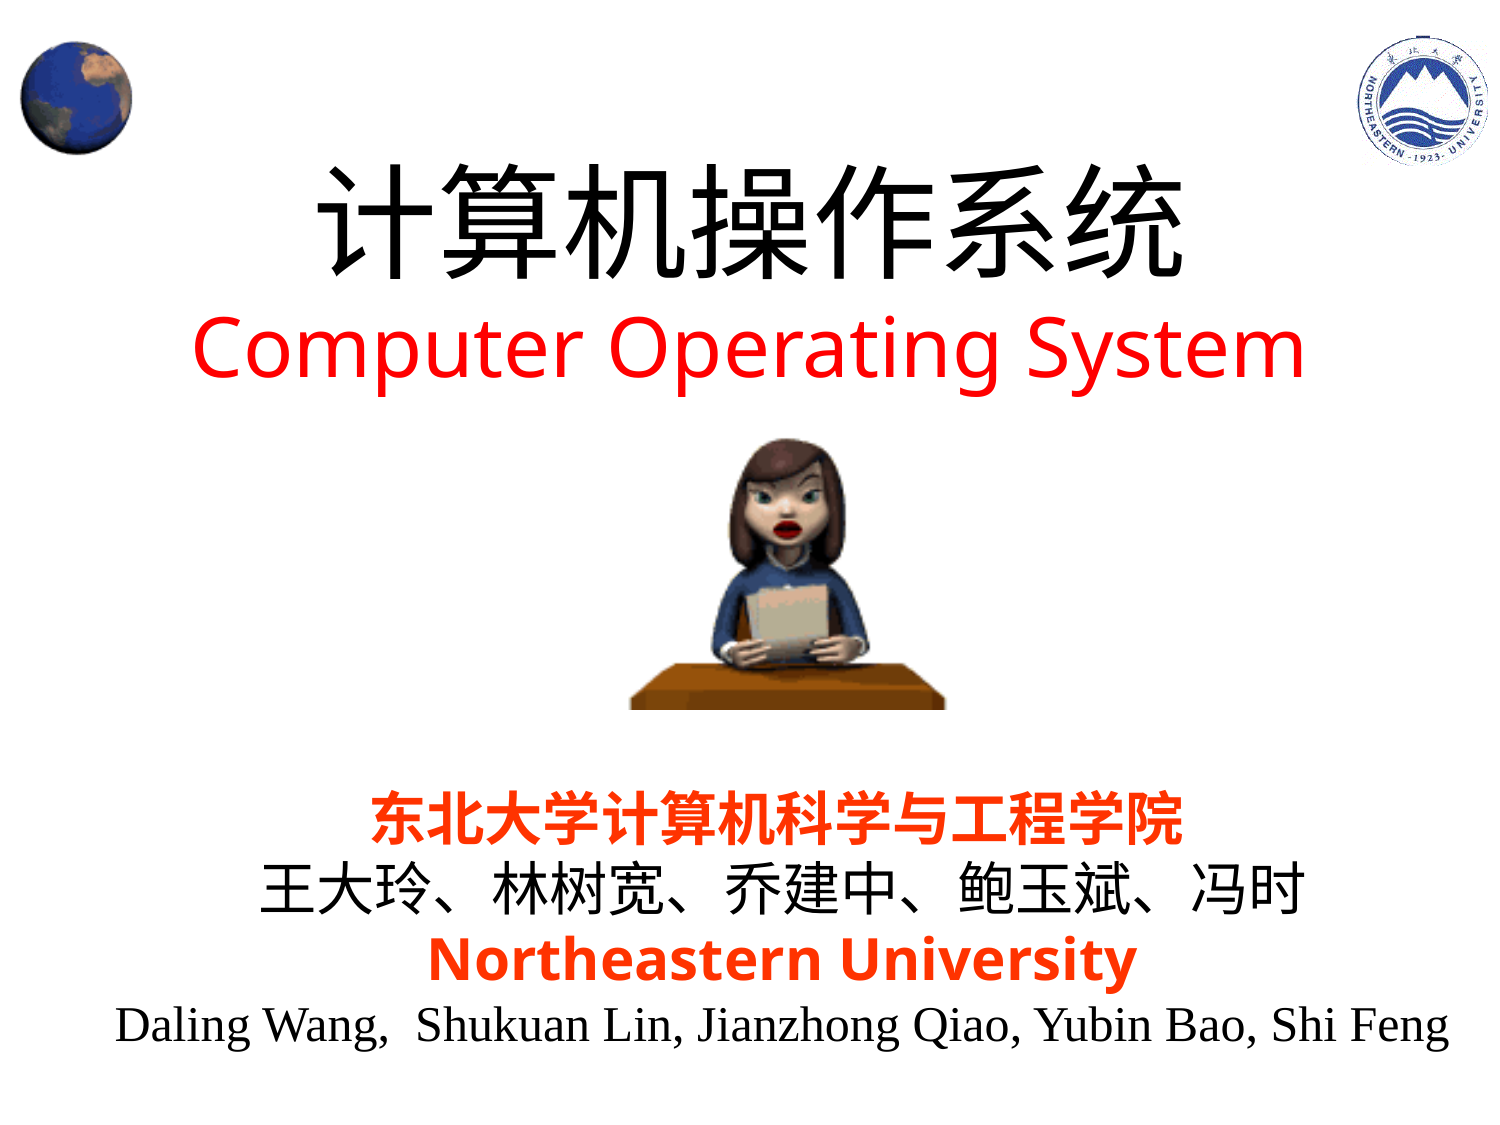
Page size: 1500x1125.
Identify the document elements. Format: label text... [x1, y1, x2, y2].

picture [620, 420, 957, 710]
title 东北大学计算机科学与工程学院 王大玲、林树宽、乔建中、鲍玉斌、冯时 Northeastern University Daling Wang, Shukuan Lin, Jianzhong Qiao, Yubin Bao, Shi Feng [64, 763, 1500, 1071]
text_box 计算机操作系统 Computer Operating System [99, 137, 1400, 402]
picture [1352, 33, 1490, 171]
picture [0, 37, 138, 161]
